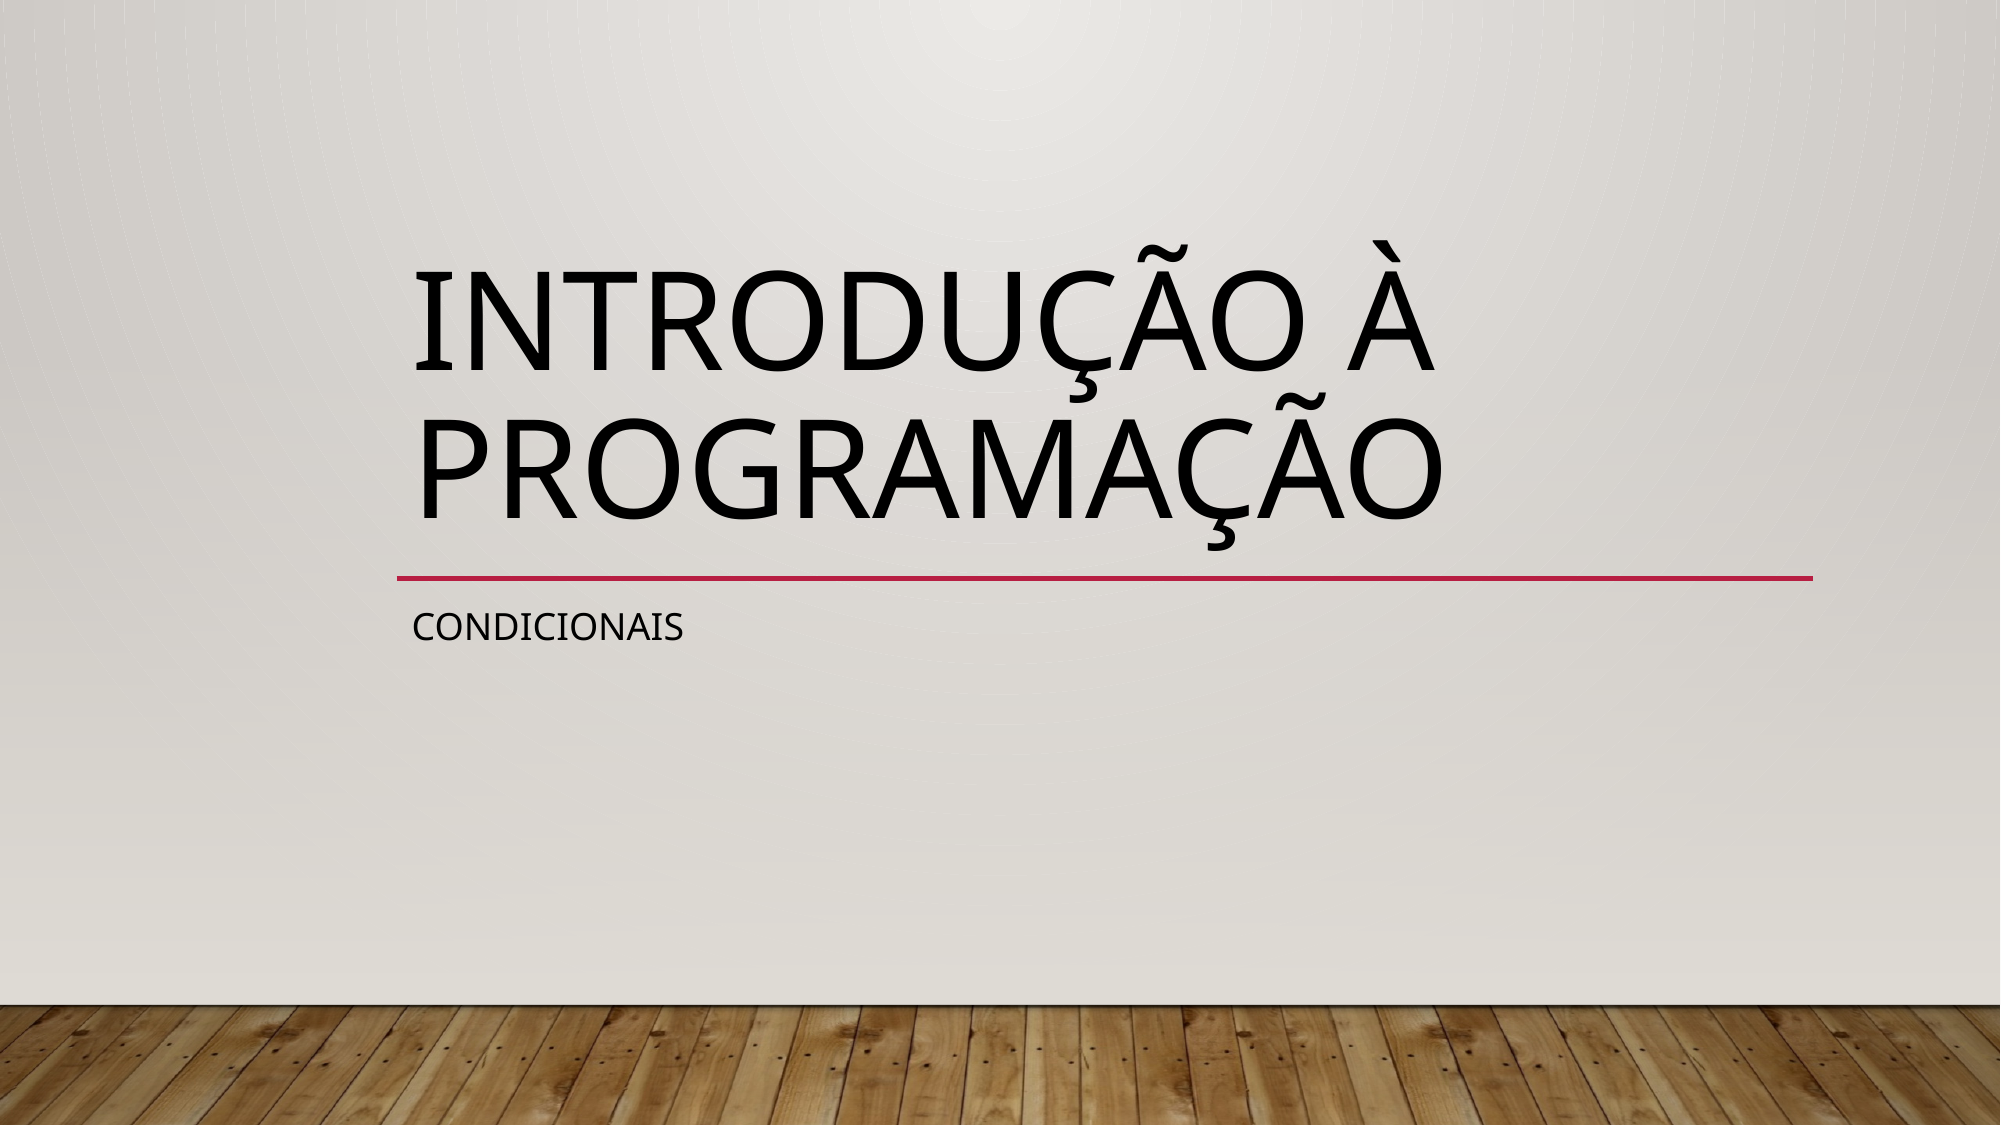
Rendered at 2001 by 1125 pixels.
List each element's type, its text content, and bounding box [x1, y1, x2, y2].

title INTRODUÇÃO à programação [396, 131, 1814, 549]
picture [0, 1005, 2000, 1125]
subtitle Condicionais [396, 579, 1814, 740]
